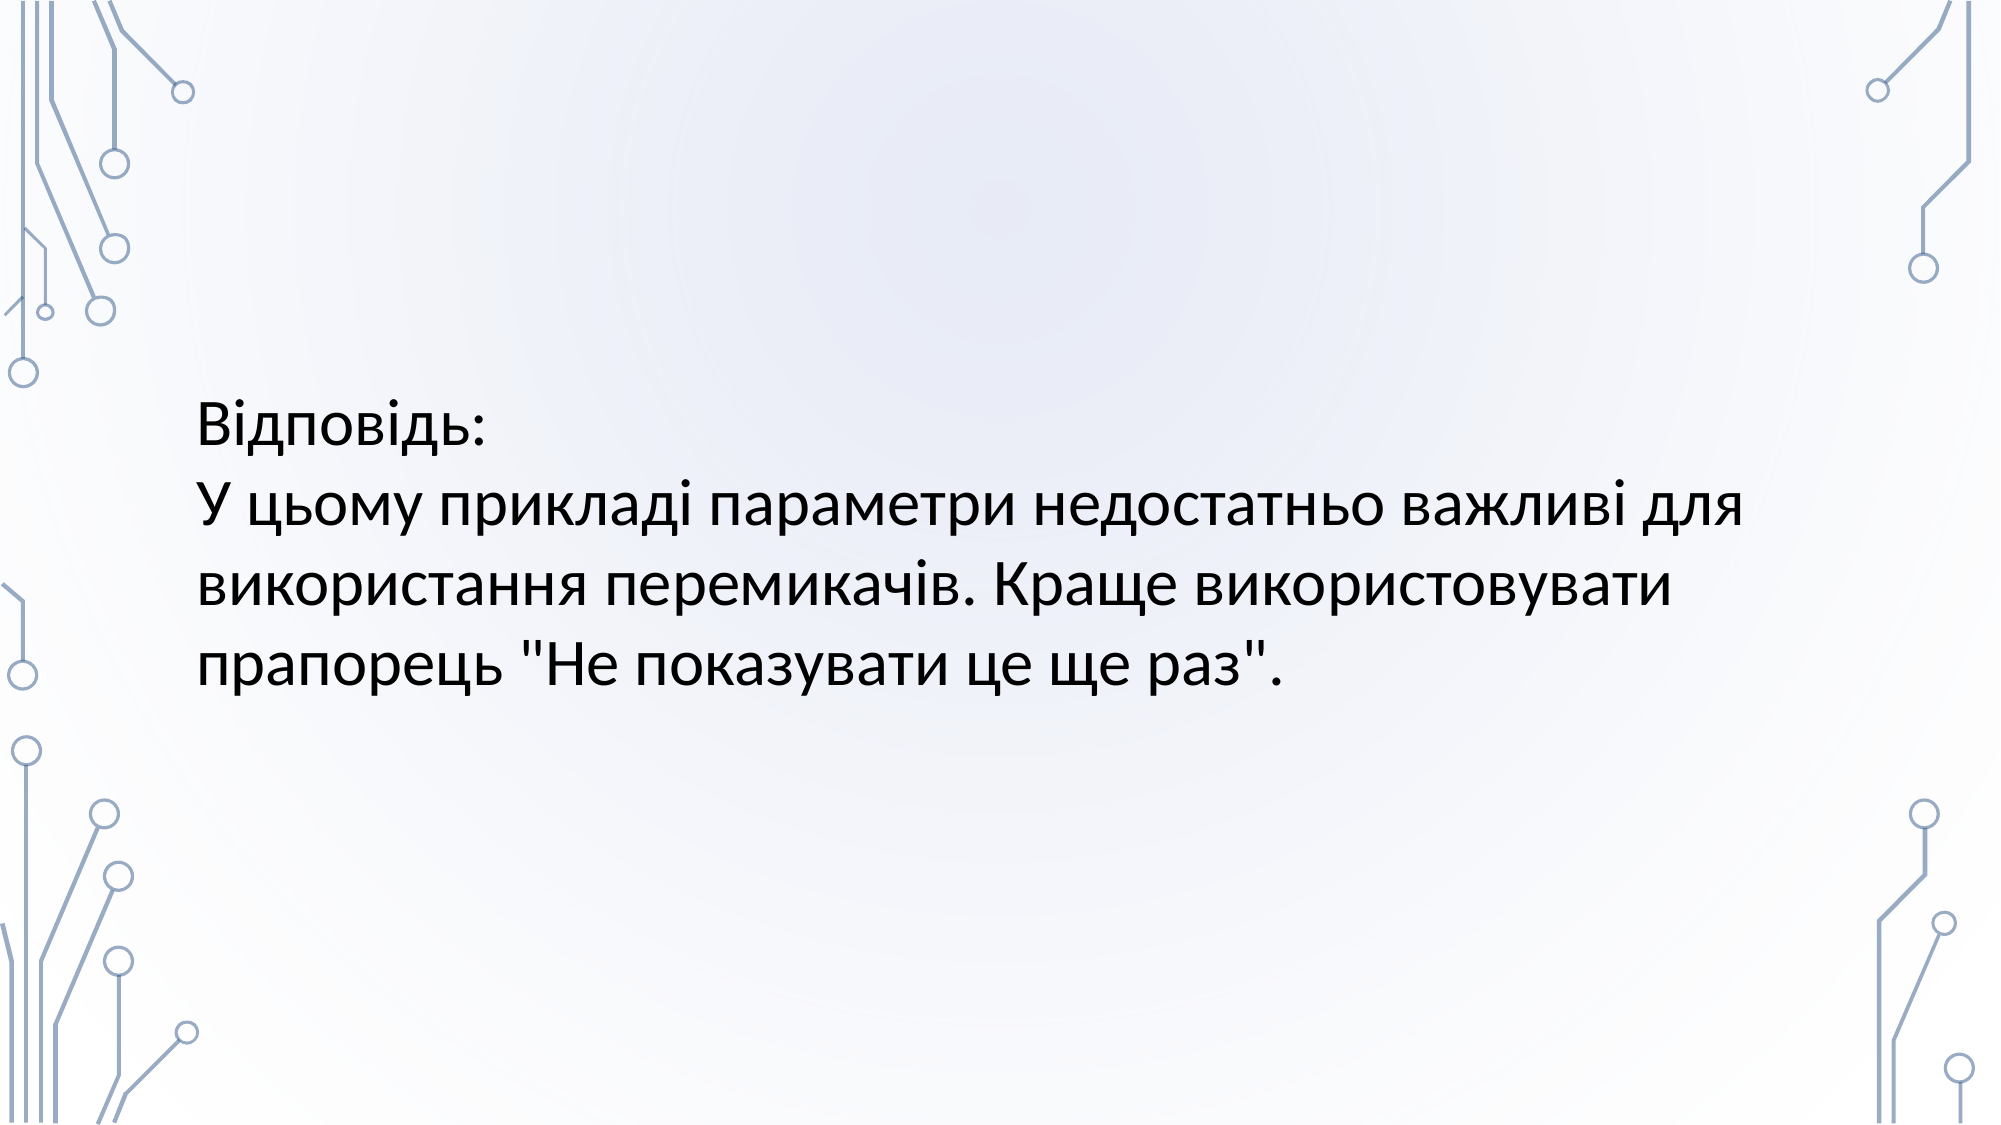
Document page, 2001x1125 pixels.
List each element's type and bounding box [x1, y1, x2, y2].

picture [201, 0, 2000, 1125]
text_box [1863, 0, 1976, 1124]
text_box [0, 0, 201, 1125]
